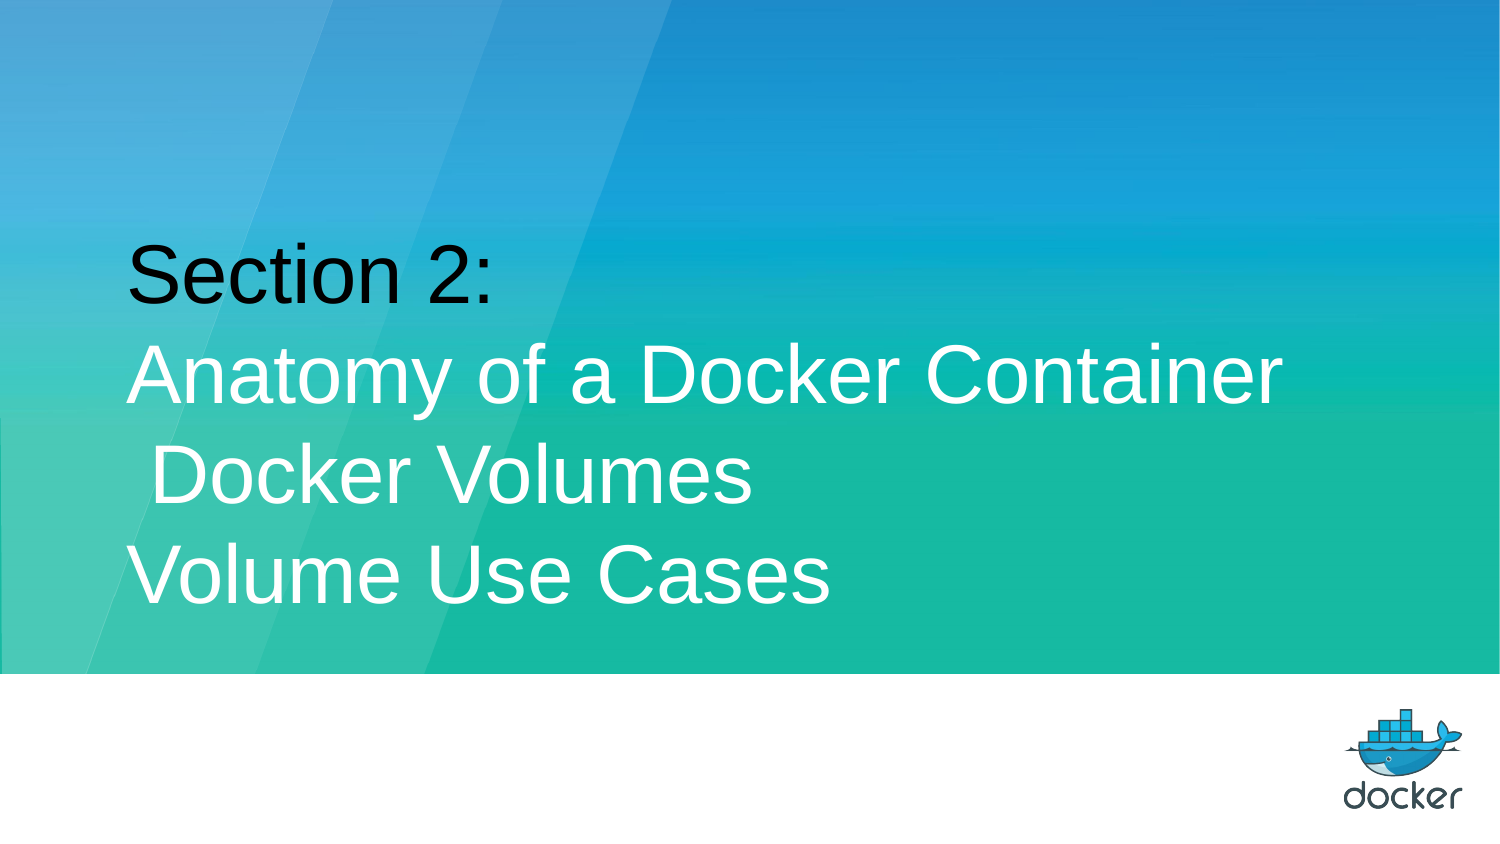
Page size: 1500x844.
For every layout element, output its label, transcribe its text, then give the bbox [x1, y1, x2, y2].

text_box Section 2: Anatomy of a Docker Container Docker Volumes Volume Use Cases [124, 217, 1290, 620]
picture [0, 0, 1500, 844]
picture [1343, 709, 1463, 809]
